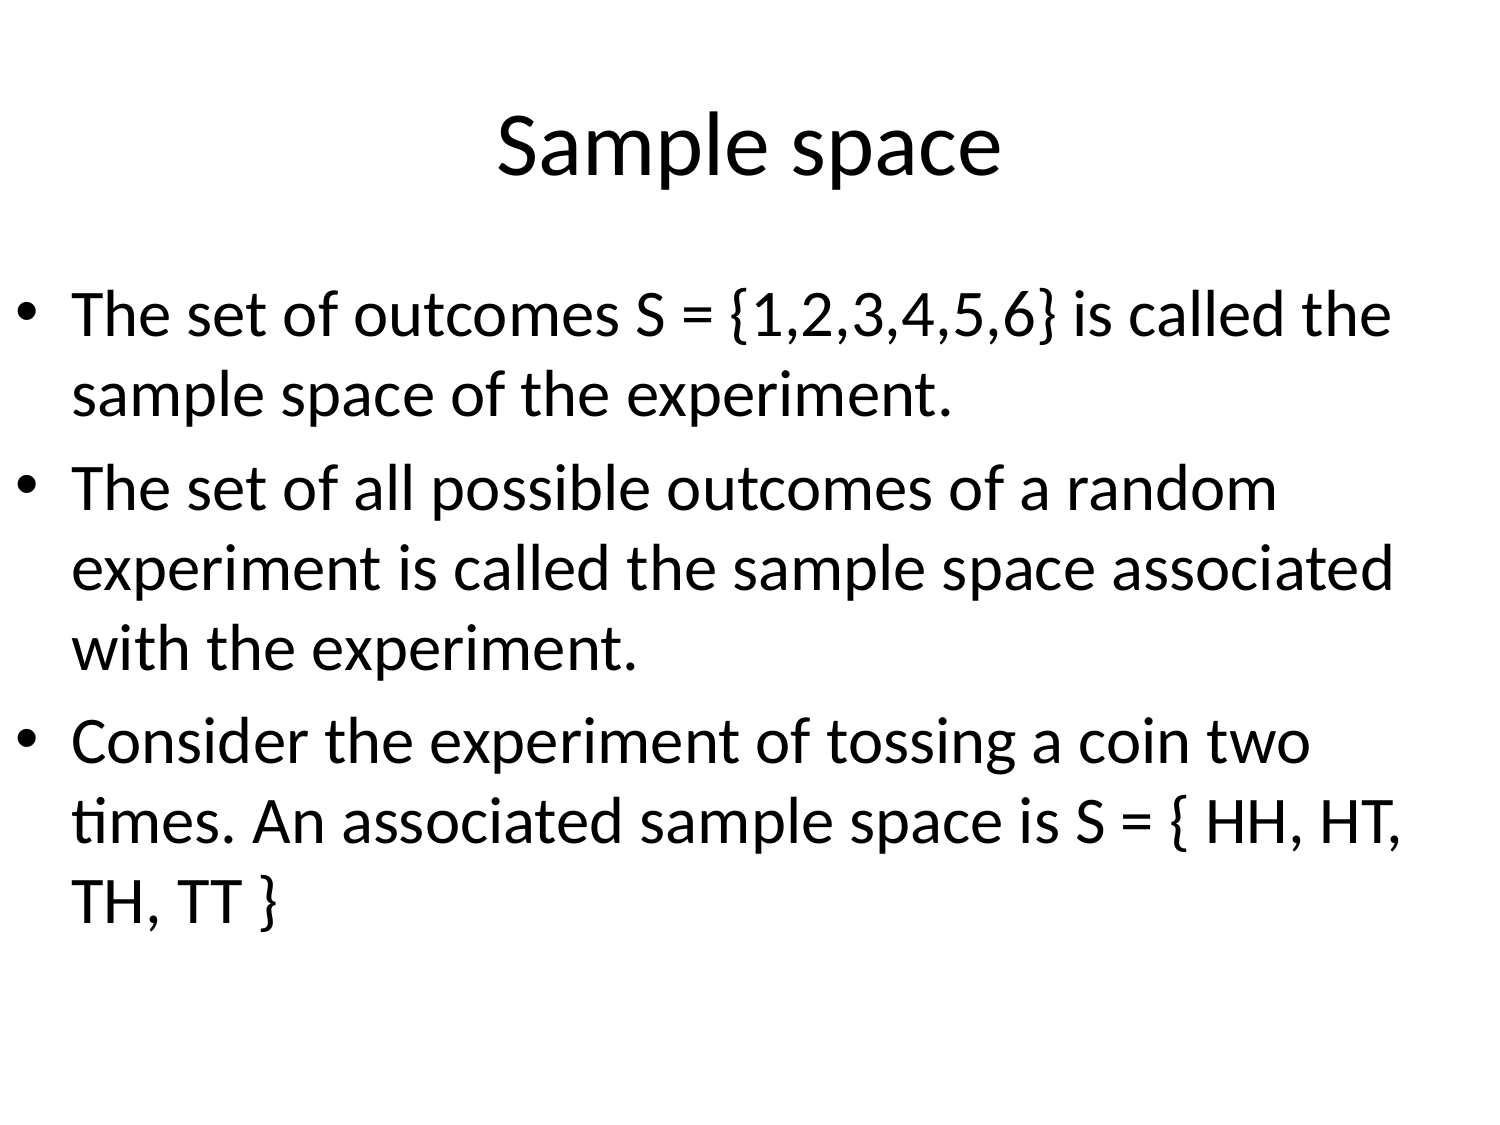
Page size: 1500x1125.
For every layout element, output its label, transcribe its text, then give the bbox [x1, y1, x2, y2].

title Sample space [75, 45, 1425, 233]
list The set of outcomes S = {1,2,3,4,5,6} is called the sample space of the experiment. The set of all possible outcomes of a random experiment is called the sample space associated with the experiment. Consider the experiment of tossing a coin two times. An associated sample space is S = { HH, HT, TH, TT } [0, 262, 1500, 1125]
